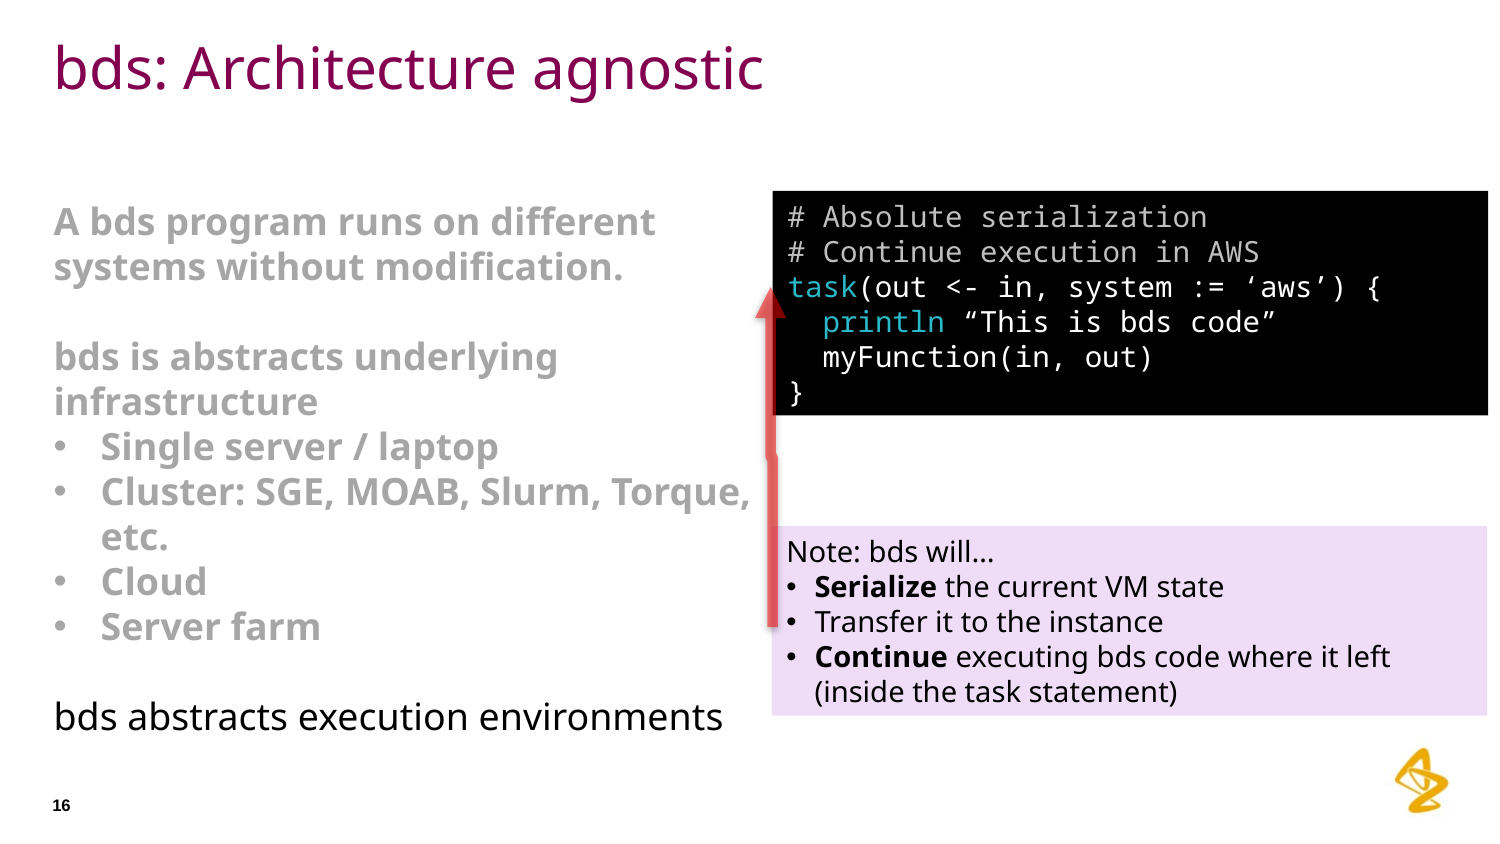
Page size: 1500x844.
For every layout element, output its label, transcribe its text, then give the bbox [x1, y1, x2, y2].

text_box # Absolute serialization # Continue execution in AWS task(out <- in, system := ‘aws’) { println “This is bds code” myFunction(in, out) } [772, 190, 1489, 416]
list A bds program runs on different systems without modification. bds is abstracts underlying infrastructure Single server / laptop Cluster: SGE, MOAB, Slurm, Torque, etc. Cloud Server farm bds abstracts execution environments [38, 191, 773, 760]
title bds: Architecture agnostic [38, 23, 1398, 107]
text_box Note: bds will… Serialize the current VM state Transfer it to the instance Continue executing bds code where it left (inside the task statement) [771, 526, 1488, 716]
slide_number 16 [52, 795, 118, 822]
picture [1384, 737, 1459, 824]
